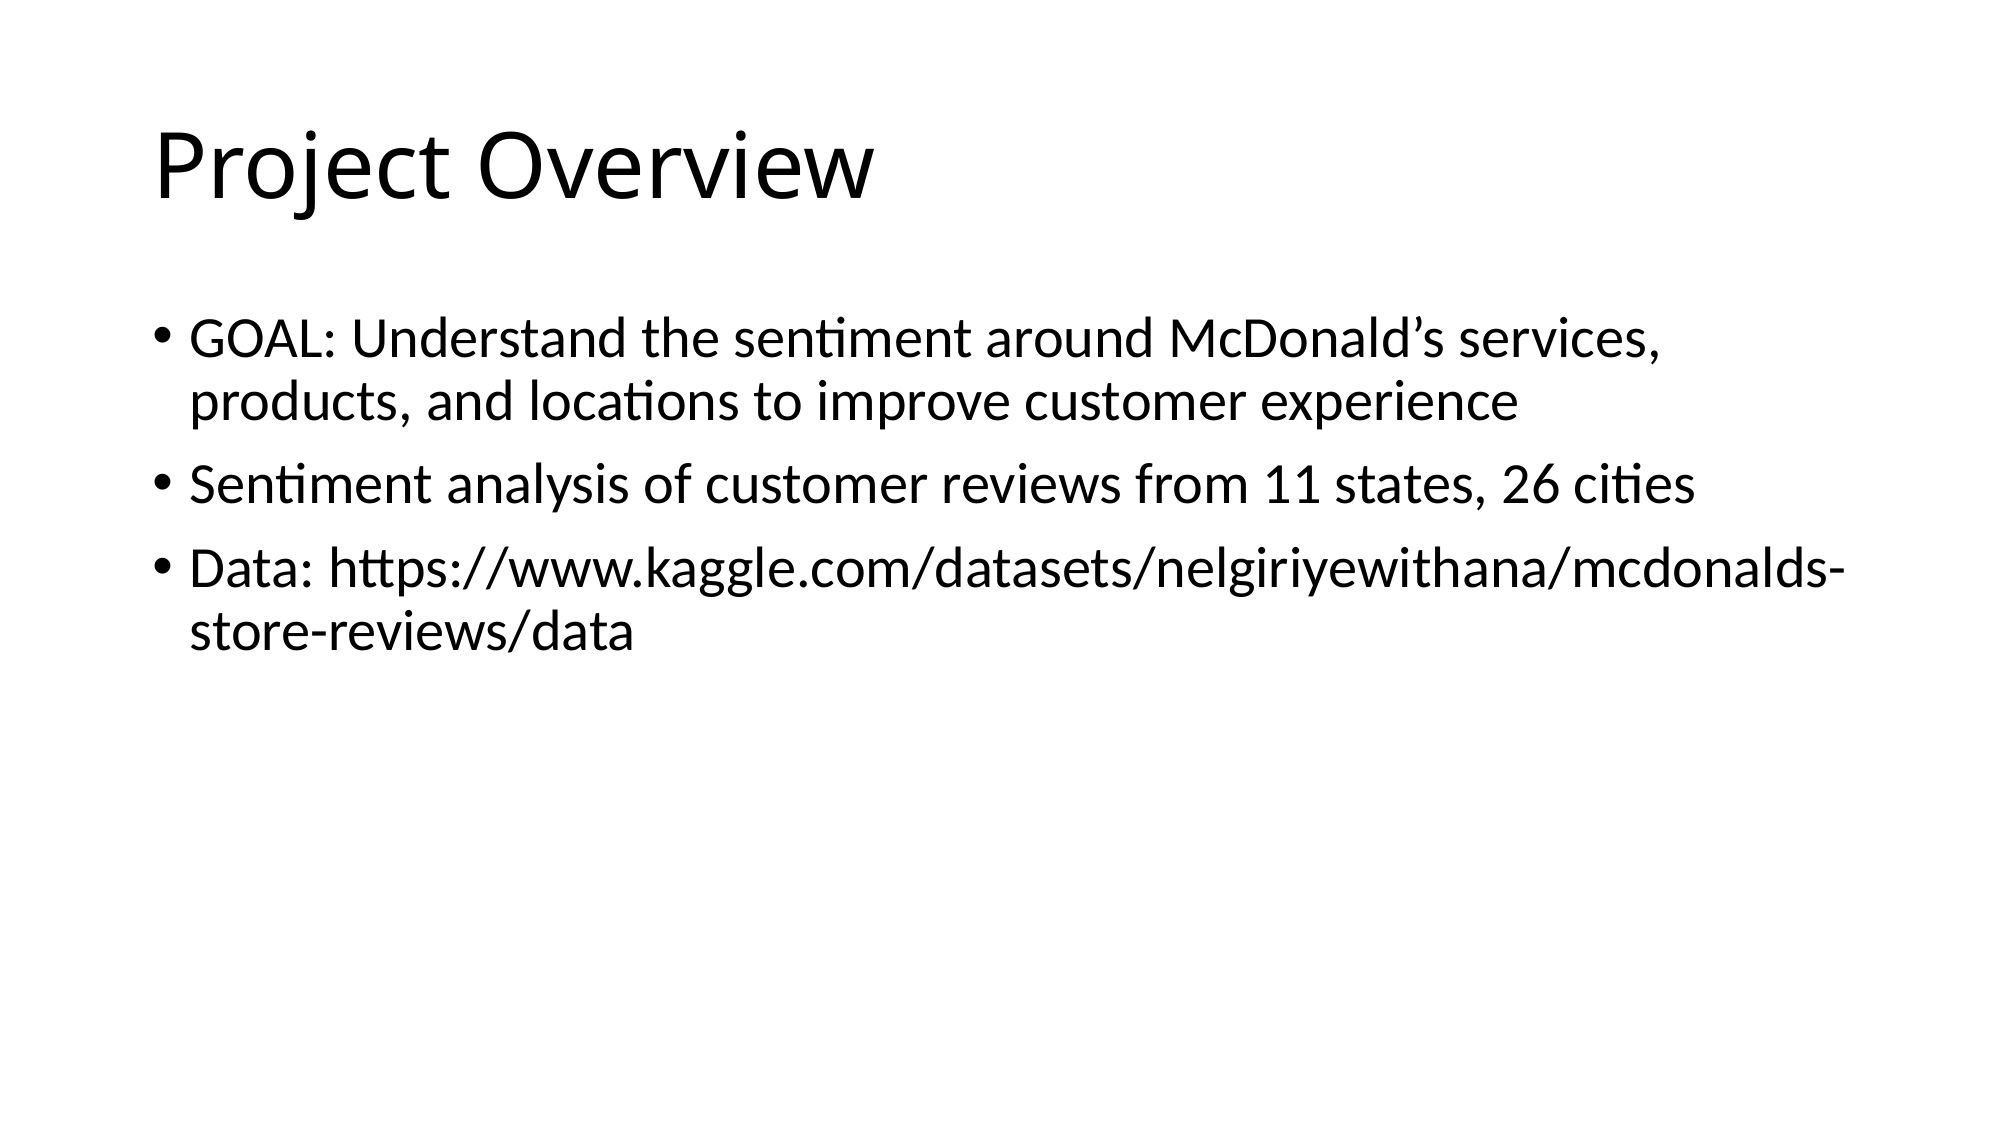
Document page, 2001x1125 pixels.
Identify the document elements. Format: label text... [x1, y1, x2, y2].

title Project Overview [137, 59, 1863, 278]
list GOAL: Understand the sentiment around McDonald’s services, products, and locations to improve customer experience Sentiment analysis of customer reviews from 11 states, 26 cities Data: https://www.kaggle.com/datasets/nelgiriyewithana/mcdonalds-store-reviews/data [137, 299, 1863, 1014]
